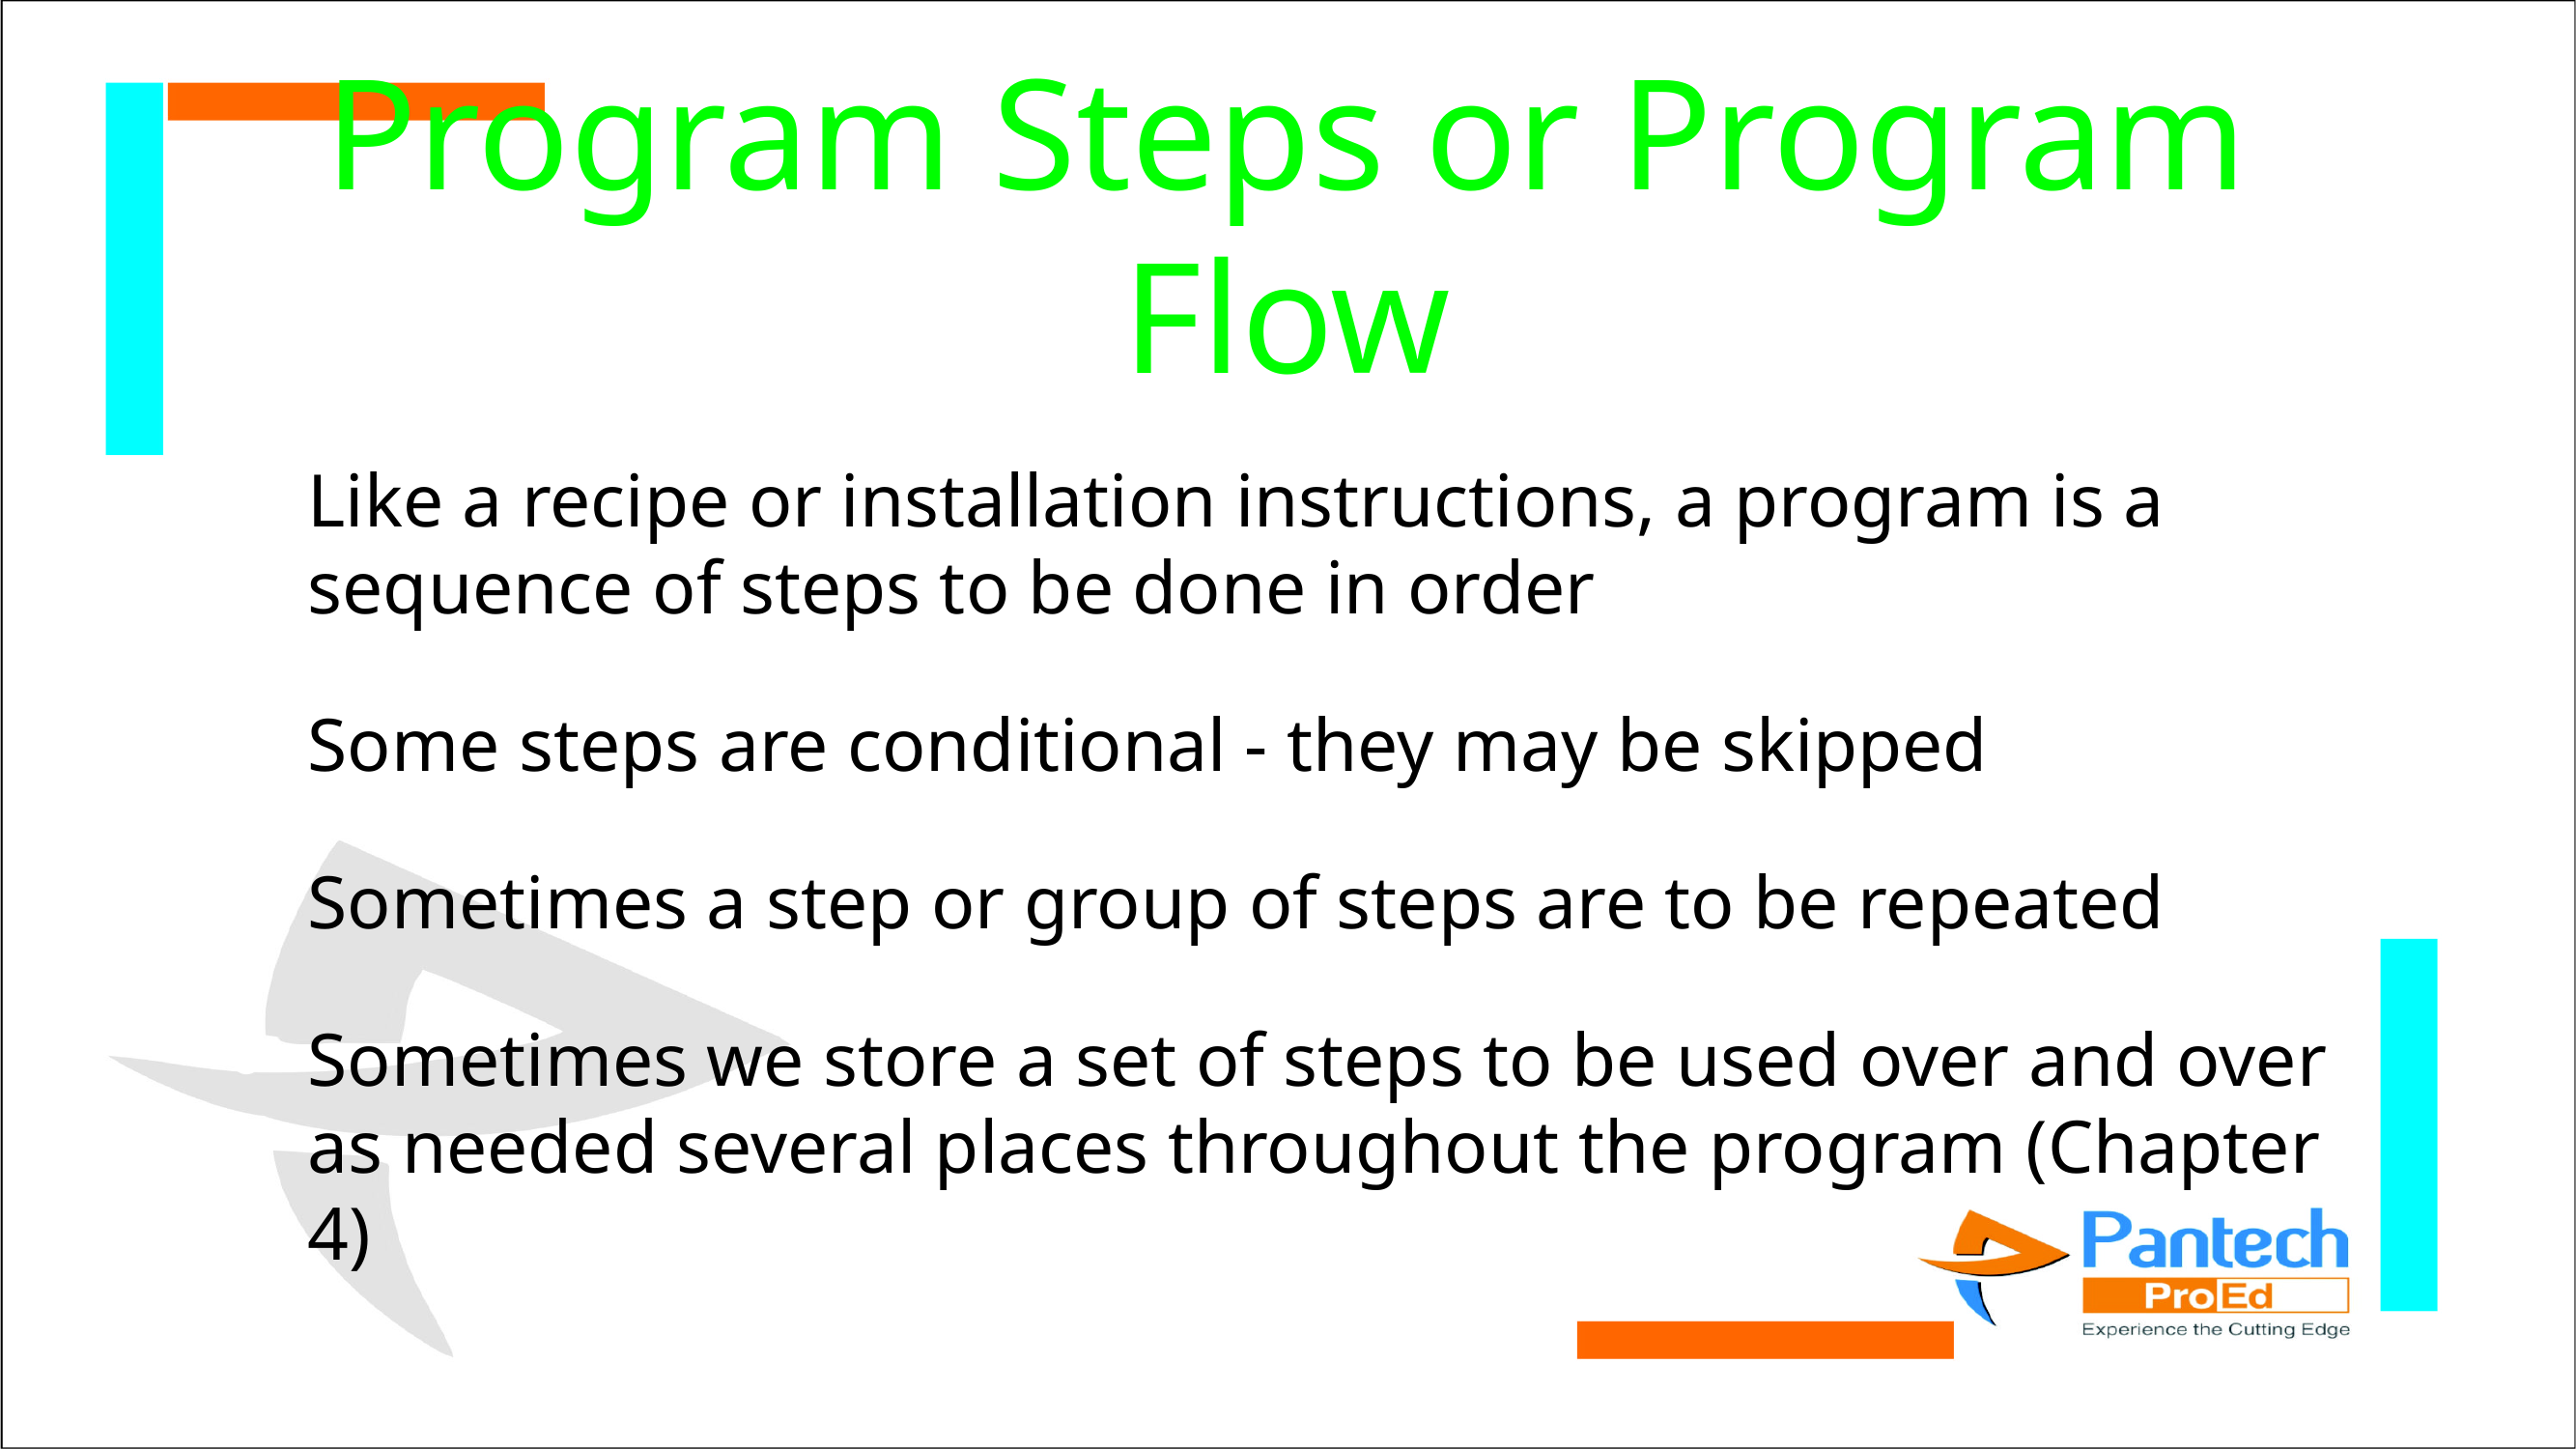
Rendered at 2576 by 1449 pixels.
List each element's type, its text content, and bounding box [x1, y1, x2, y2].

picture [0, 0, 2576, 1449]
title Program Steps or Program Flow [183, 38, 2391, 403]
list Like a recipe or installation instructions, a program is a sequence of steps to be done in order Some steps are conditional - they may be skipped Sometimes a step or group of steps are to be repeated Sometimes we store a set of steps to be used over and over as needed several places throughout the program (Chapter 4) [183, 412, 2391, 1317]
